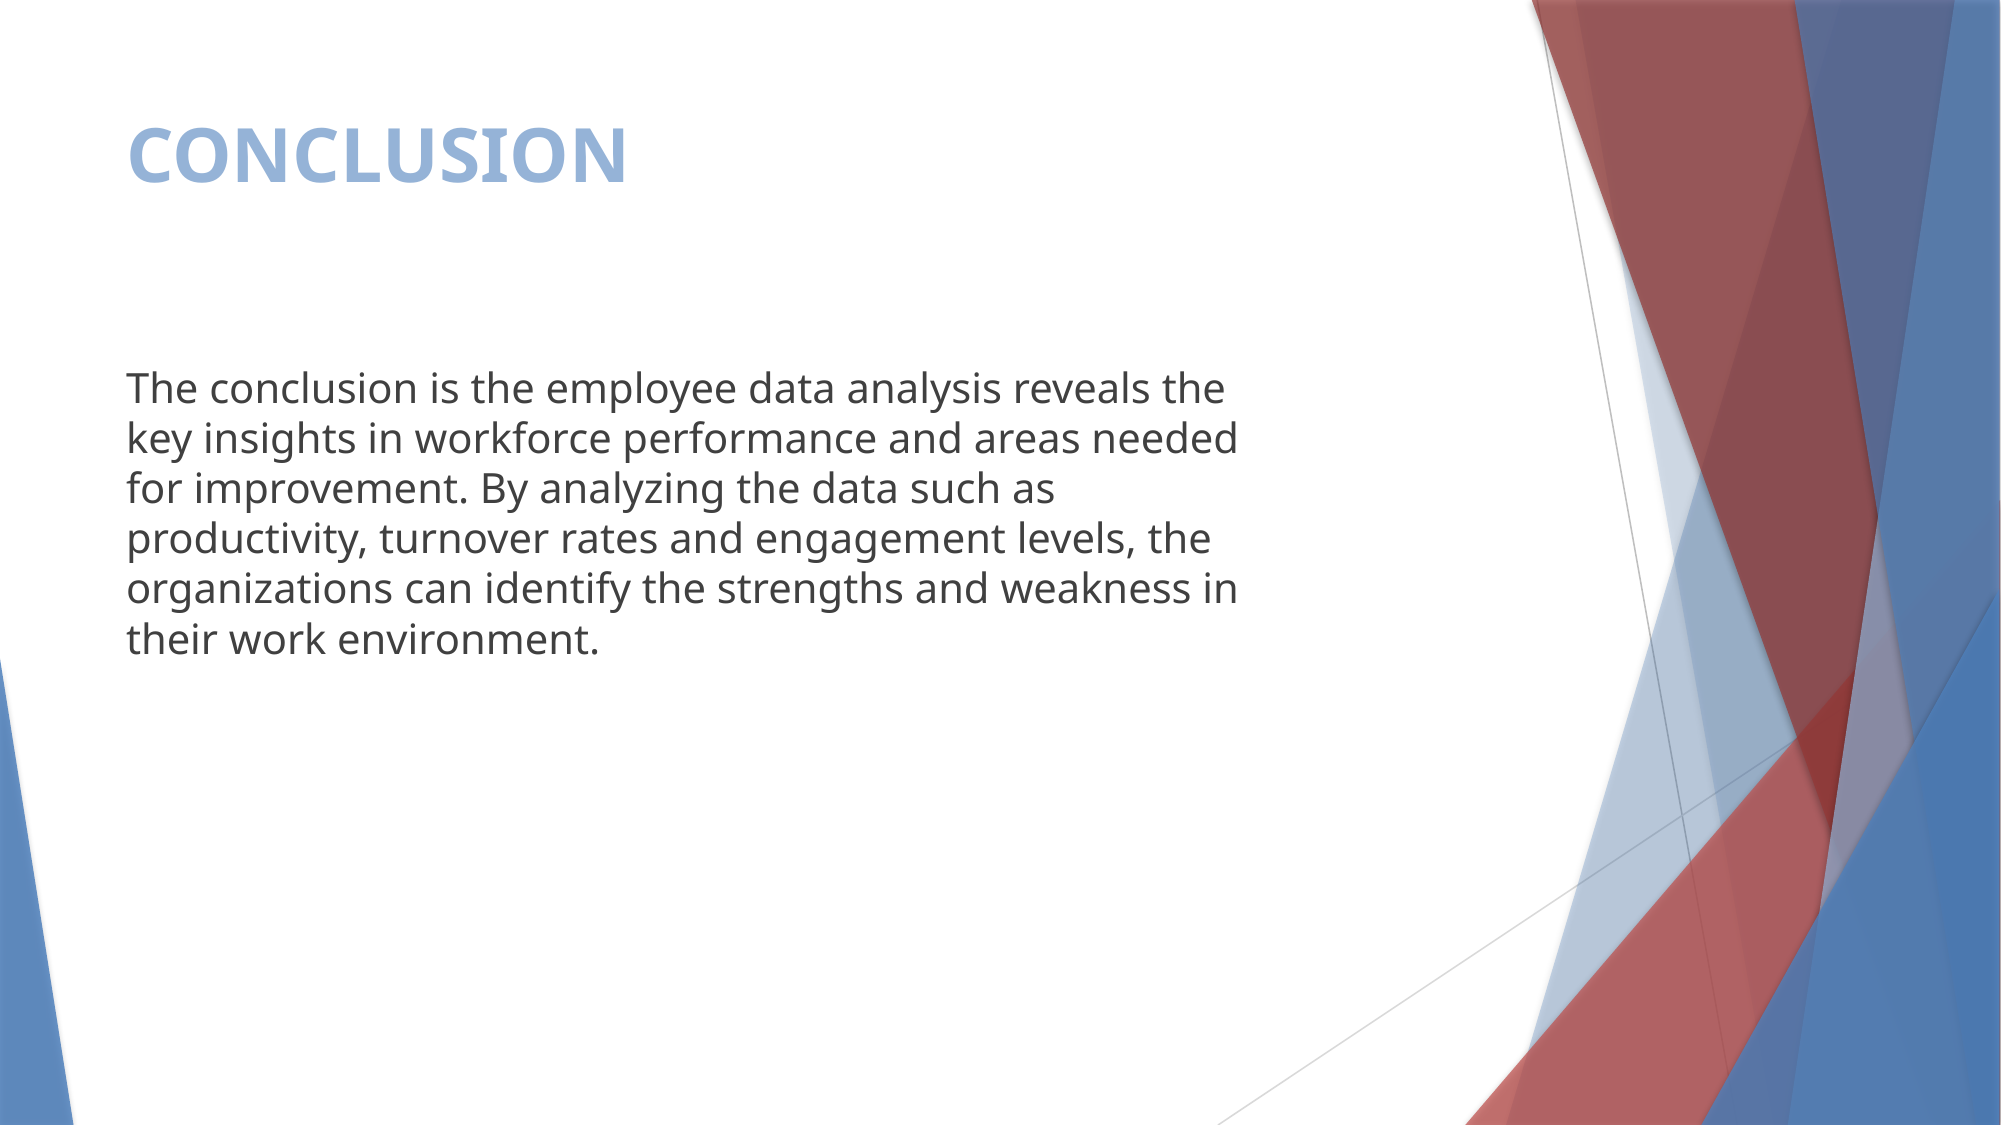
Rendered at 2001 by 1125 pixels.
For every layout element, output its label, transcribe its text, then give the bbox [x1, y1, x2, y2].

title CONCLUSION [111, 99, 1522, 317]
list The conclusion is the employee data analysis reveals the key insights in workforce performance and areas needed for improvement. By analyzing the data such as productivity, turnover rates and engagement levels, the organizations can identify the strengths and weakness in their work environment. [111, 354, 1288, 1075]
